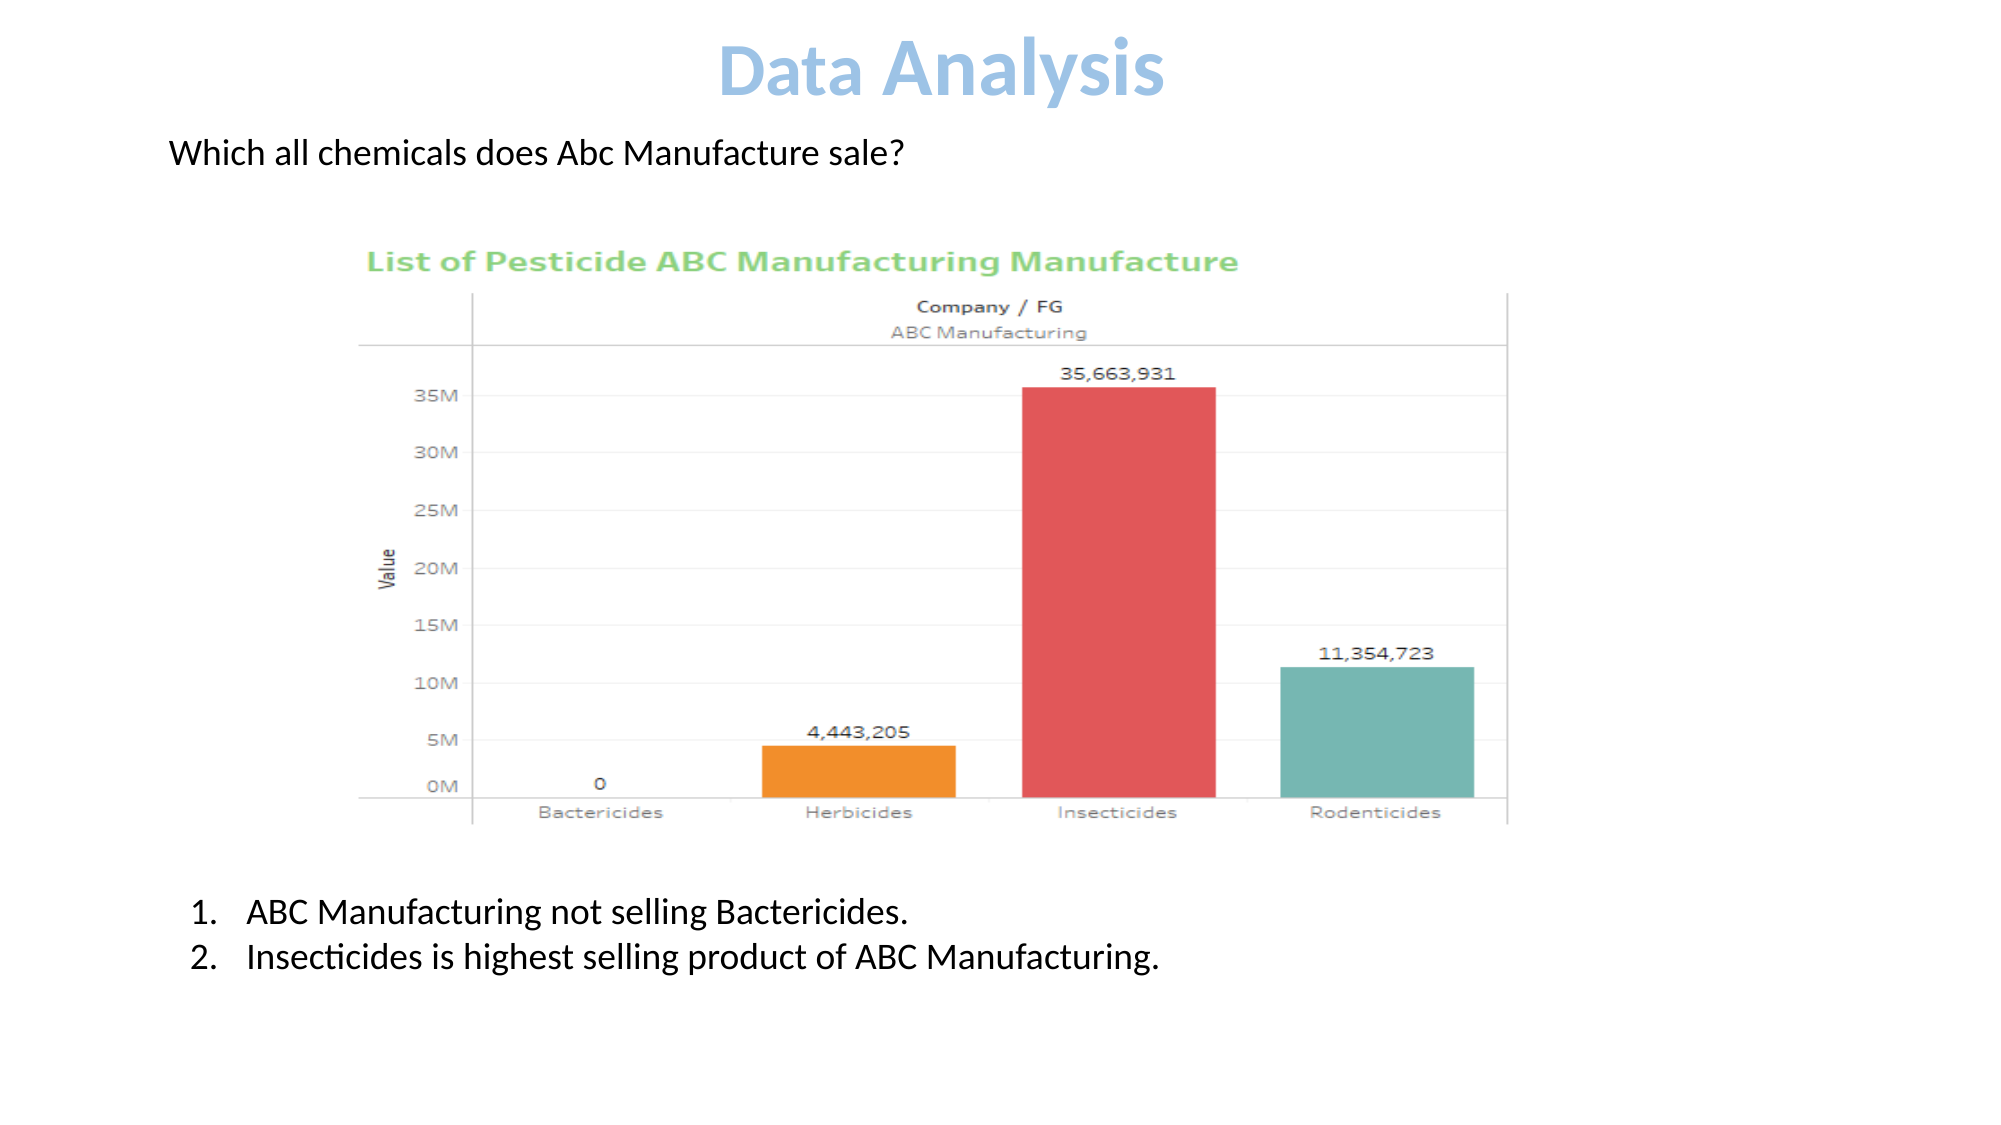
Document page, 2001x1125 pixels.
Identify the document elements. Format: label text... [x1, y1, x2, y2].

text_box Which all chemicals does Abc Manufacture sale? [154, 120, 1025, 180]
text_box Data Analysis [703, 4, 1181, 120]
text_box ABC Manufacturing not selling Bactericides. Insecticides is highest selling product of ABC Manufacturing. [175, 879, 1788, 985]
picture [288, 202, 1627, 880]
